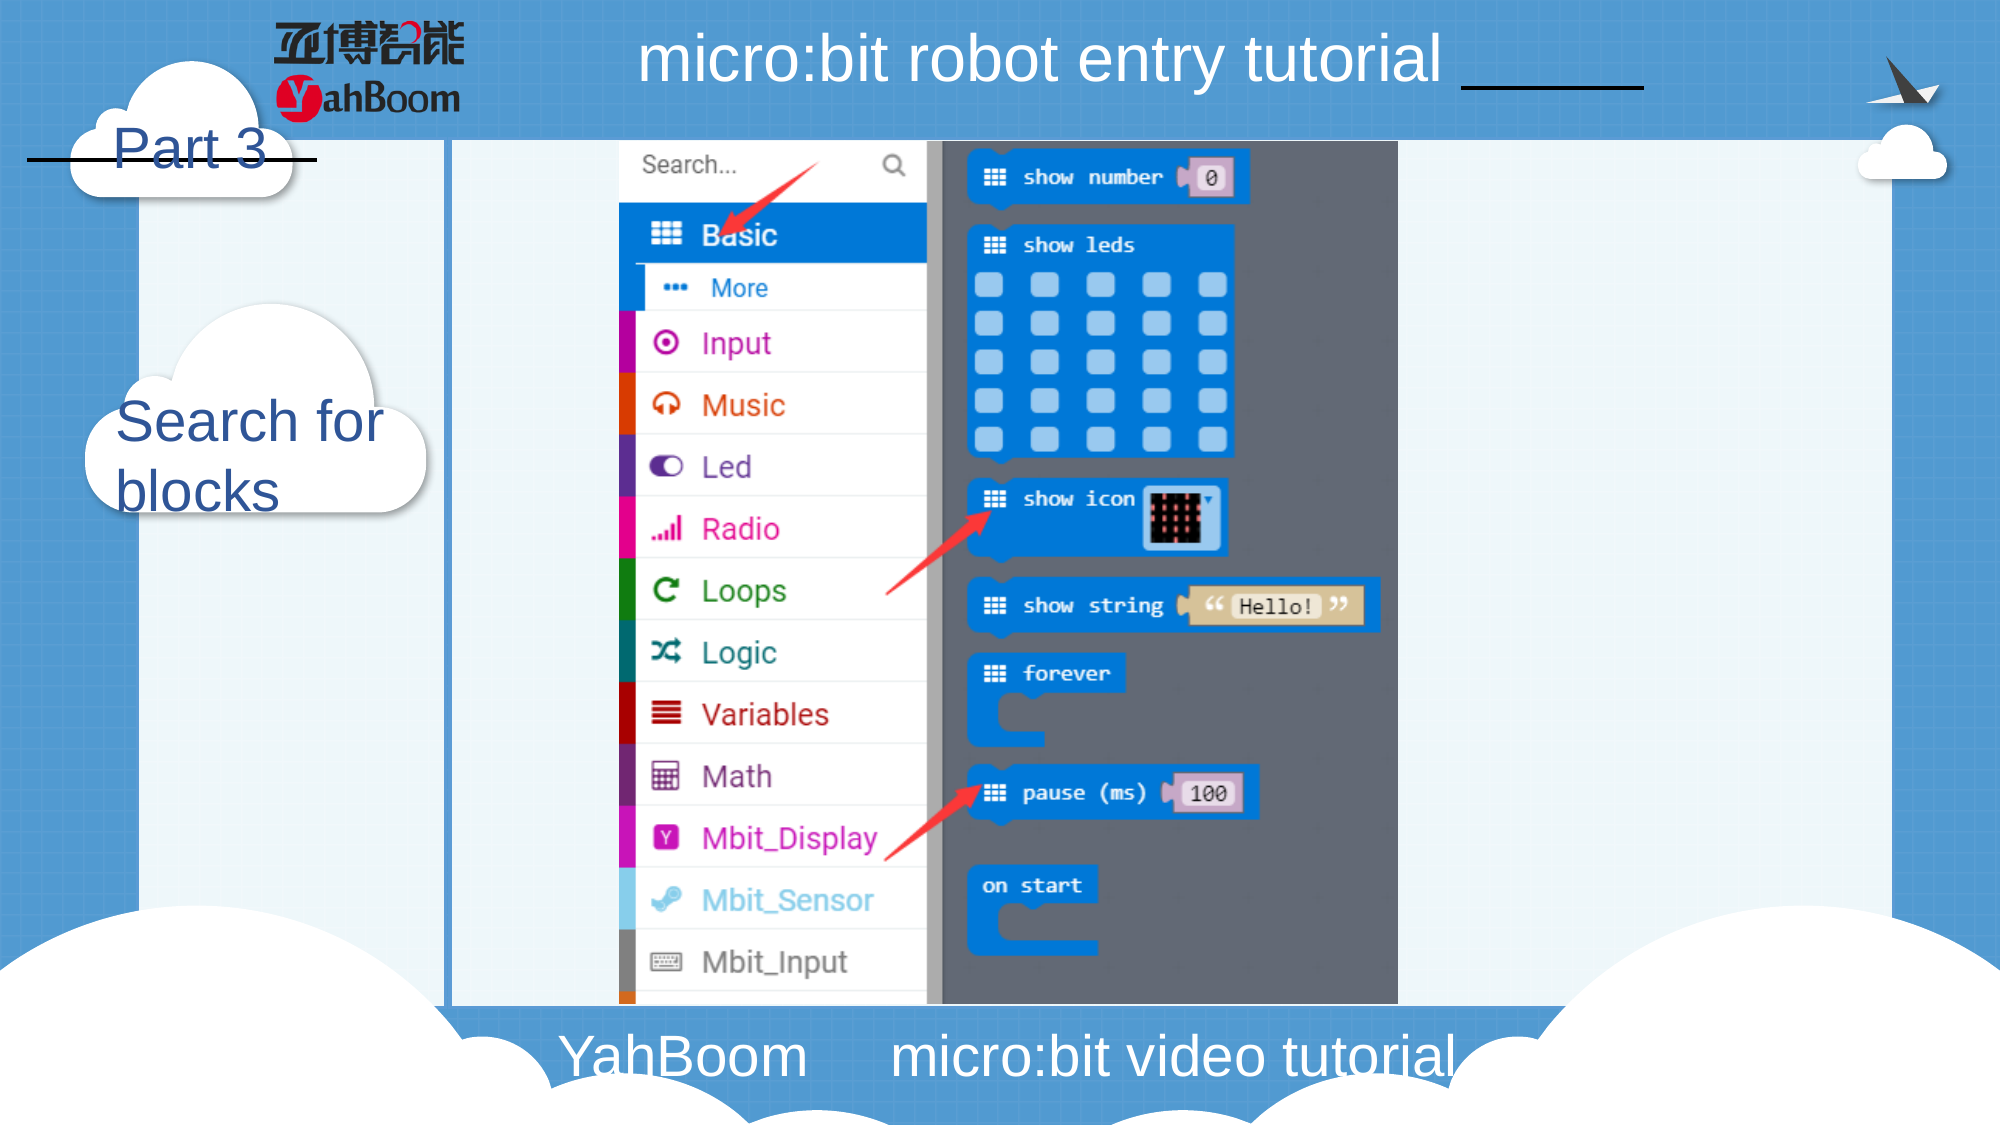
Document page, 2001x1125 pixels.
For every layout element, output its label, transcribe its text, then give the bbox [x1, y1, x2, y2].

text_box [172, 302, 371, 375]
text_box [84, 419, 100, 501]
text_box micro:bit robot entry tutorial [12, 7, 266, 173]
picture [266, 7, 469, 133]
text_box Search for blocks [100, 375, 480, 601]
picture [619, 141, 1398, 1004]
text_box Part 3 [98, 103, 284, 188]
text_box YahBoom micro:bit video tutorial [1113, 978, 2000, 1125]
text_box micro:bit robot entry tutorial [284, 7, 1660, 173]
text_box YahBoom micro:bit video tutorial [0, 978, 886, 1125]
